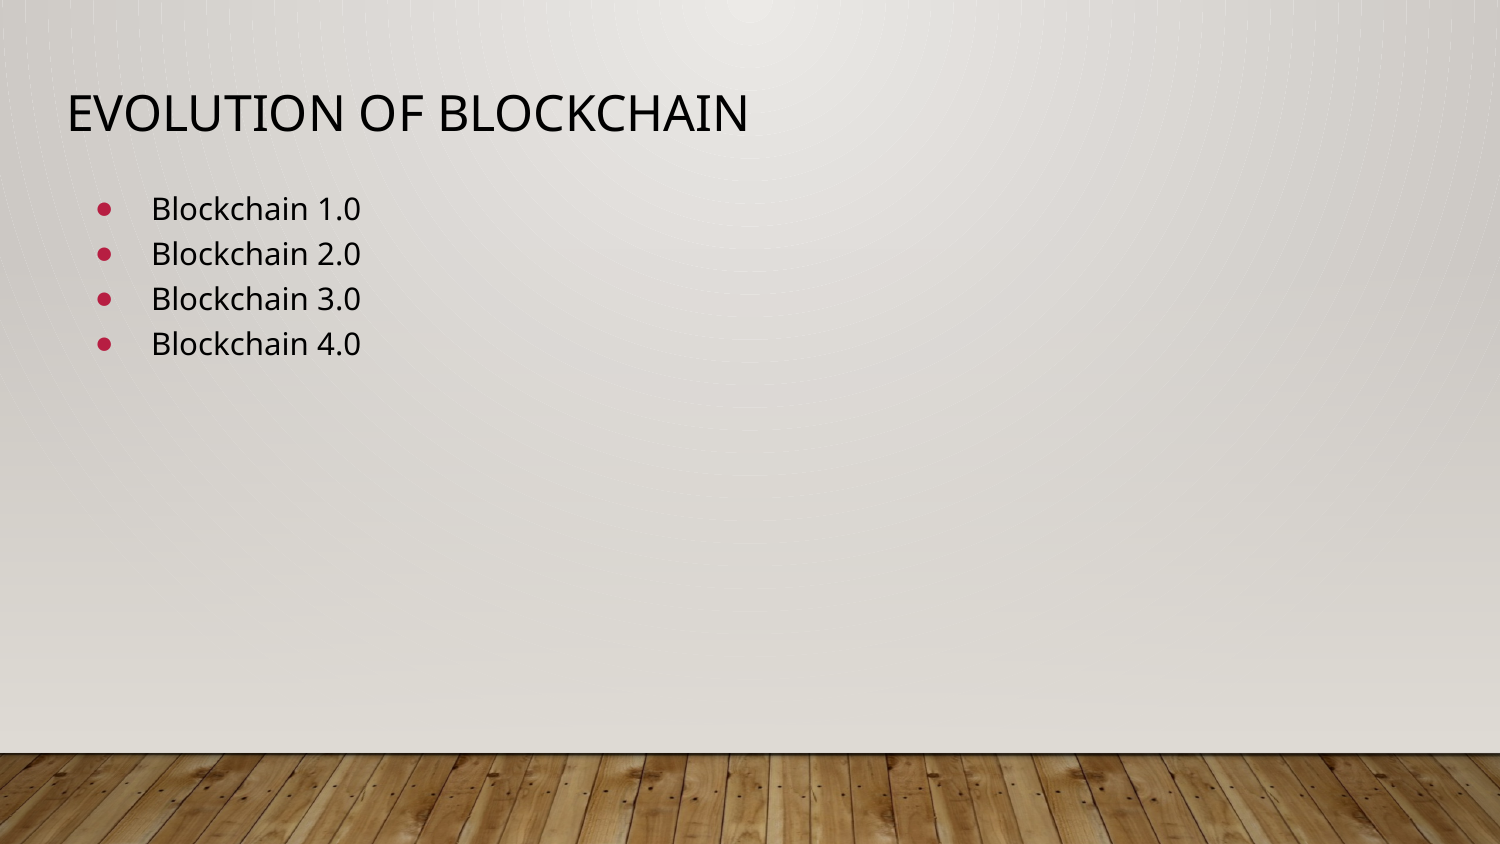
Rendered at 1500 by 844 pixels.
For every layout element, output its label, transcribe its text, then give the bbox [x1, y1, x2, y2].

list Blockchain 1.0 Blockchain 2.0 Blockchain 3.0 Blockchain 4.0 [61, 166, 1459, 728]
picture [0, 753, 1500, 844]
title Evolution of blockchain [51, 72, 1449, 167]
